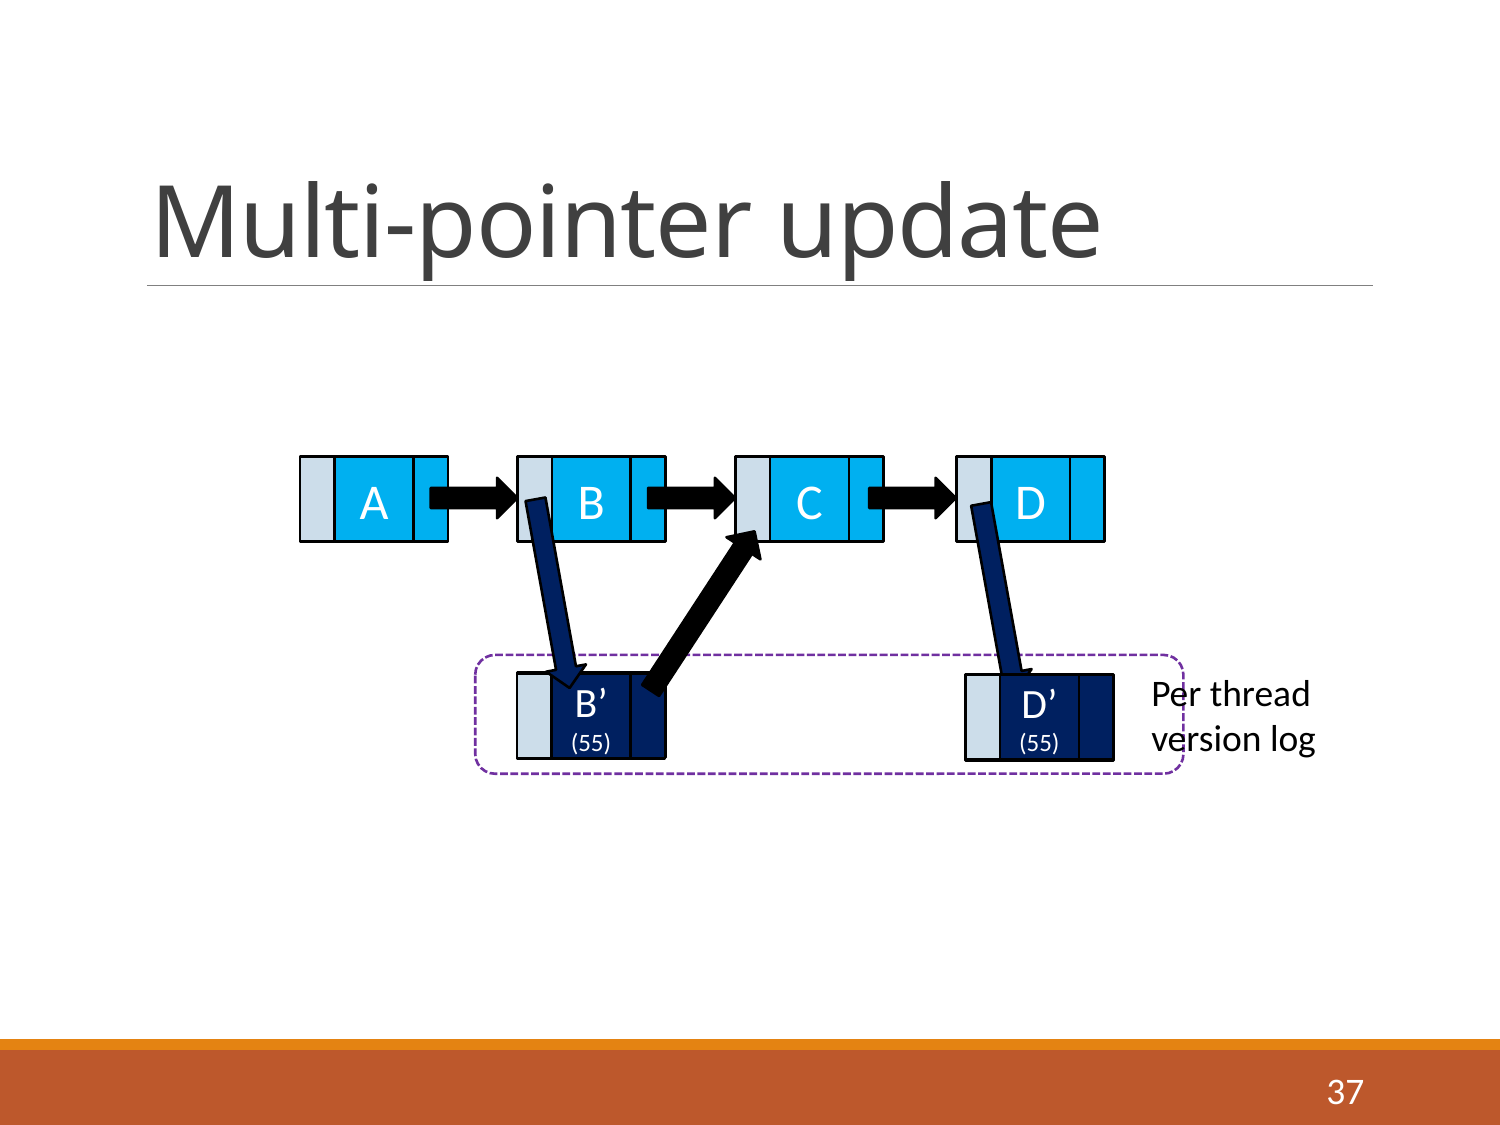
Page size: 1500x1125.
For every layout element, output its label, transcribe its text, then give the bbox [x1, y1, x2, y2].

text_box B [553, 455, 629, 543]
text_box [969, 500, 1033, 673]
text_box [629, 455, 667, 543]
text_box [516, 672, 553, 760]
text_box [1078, 673, 1115, 760]
text_box D [992, 455, 1069, 543]
title Multi-pointer update [135, 47, 1373, 285]
text_box [1069, 455, 1106, 543]
text_box [848, 455, 885, 543]
text_box [734, 455, 771, 543]
text_box [629, 672, 666, 760]
text_box B’ (55) [553, 672, 629, 760]
text_box [641, 530, 762, 698]
text_box [429, 476, 519, 520]
slide_number 37 [1218, 1059, 1380, 1120]
text_box [867, 476, 955, 520]
text_box A [336, 455, 412, 543]
text_box [473, 653, 1180, 776]
text_box [299, 455, 336, 543]
text_box C [771, 455, 848, 543]
text_box D’ (55) [1001, 673, 1078, 760]
text_box [524, 496, 588, 690]
text_box [964, 673, 1001, 760]
text_box [955, 455, 992, 543]
text_box Per thread version log [1136, 661, 1354, 767]
text_box [516, 455, 553, 543]
text_box [646, 476, 736, 520]
text_box [412, 455, 449, 543]
